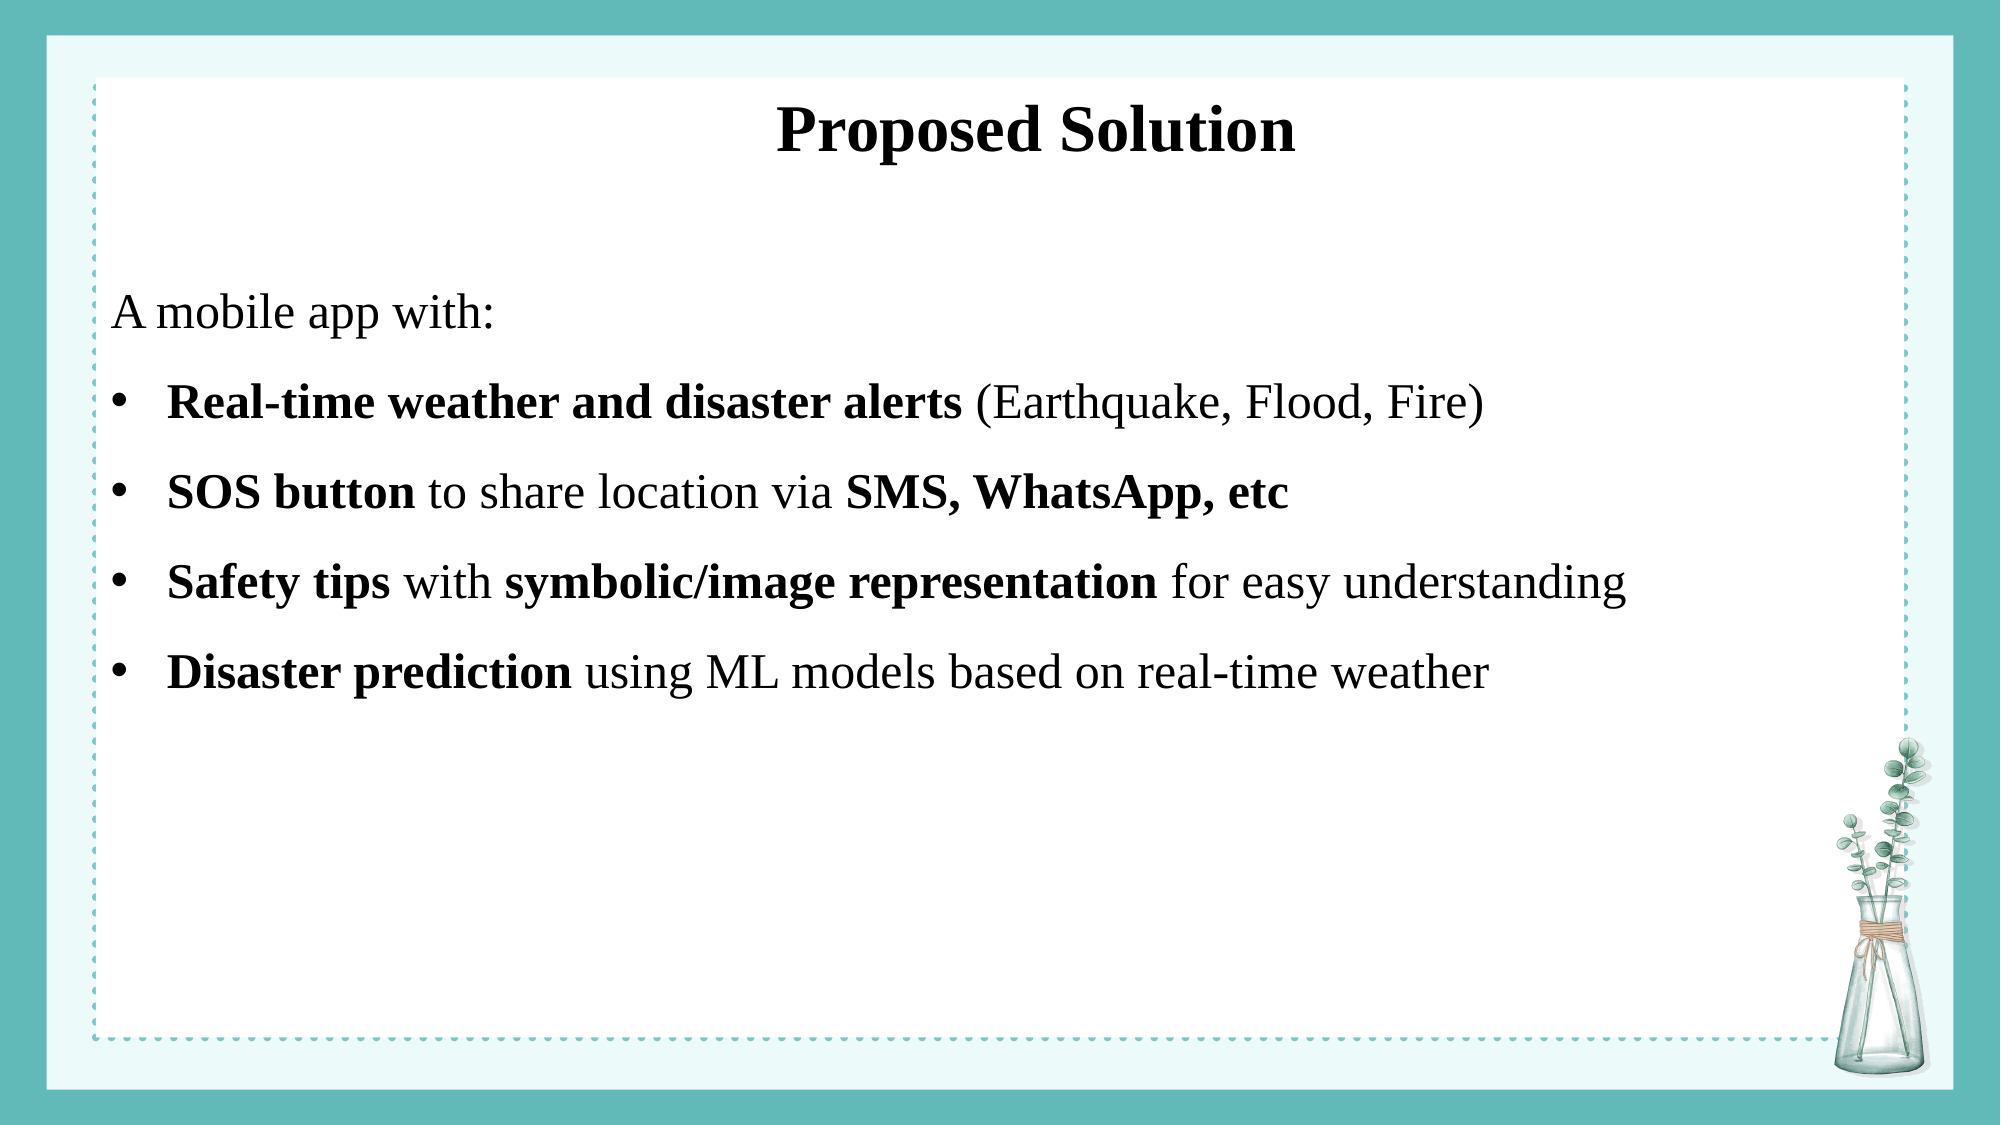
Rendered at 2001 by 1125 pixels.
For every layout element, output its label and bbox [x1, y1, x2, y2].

text_box [0, 0, 2000, 1125]
picture [1757, 713, 2001, 1084]
